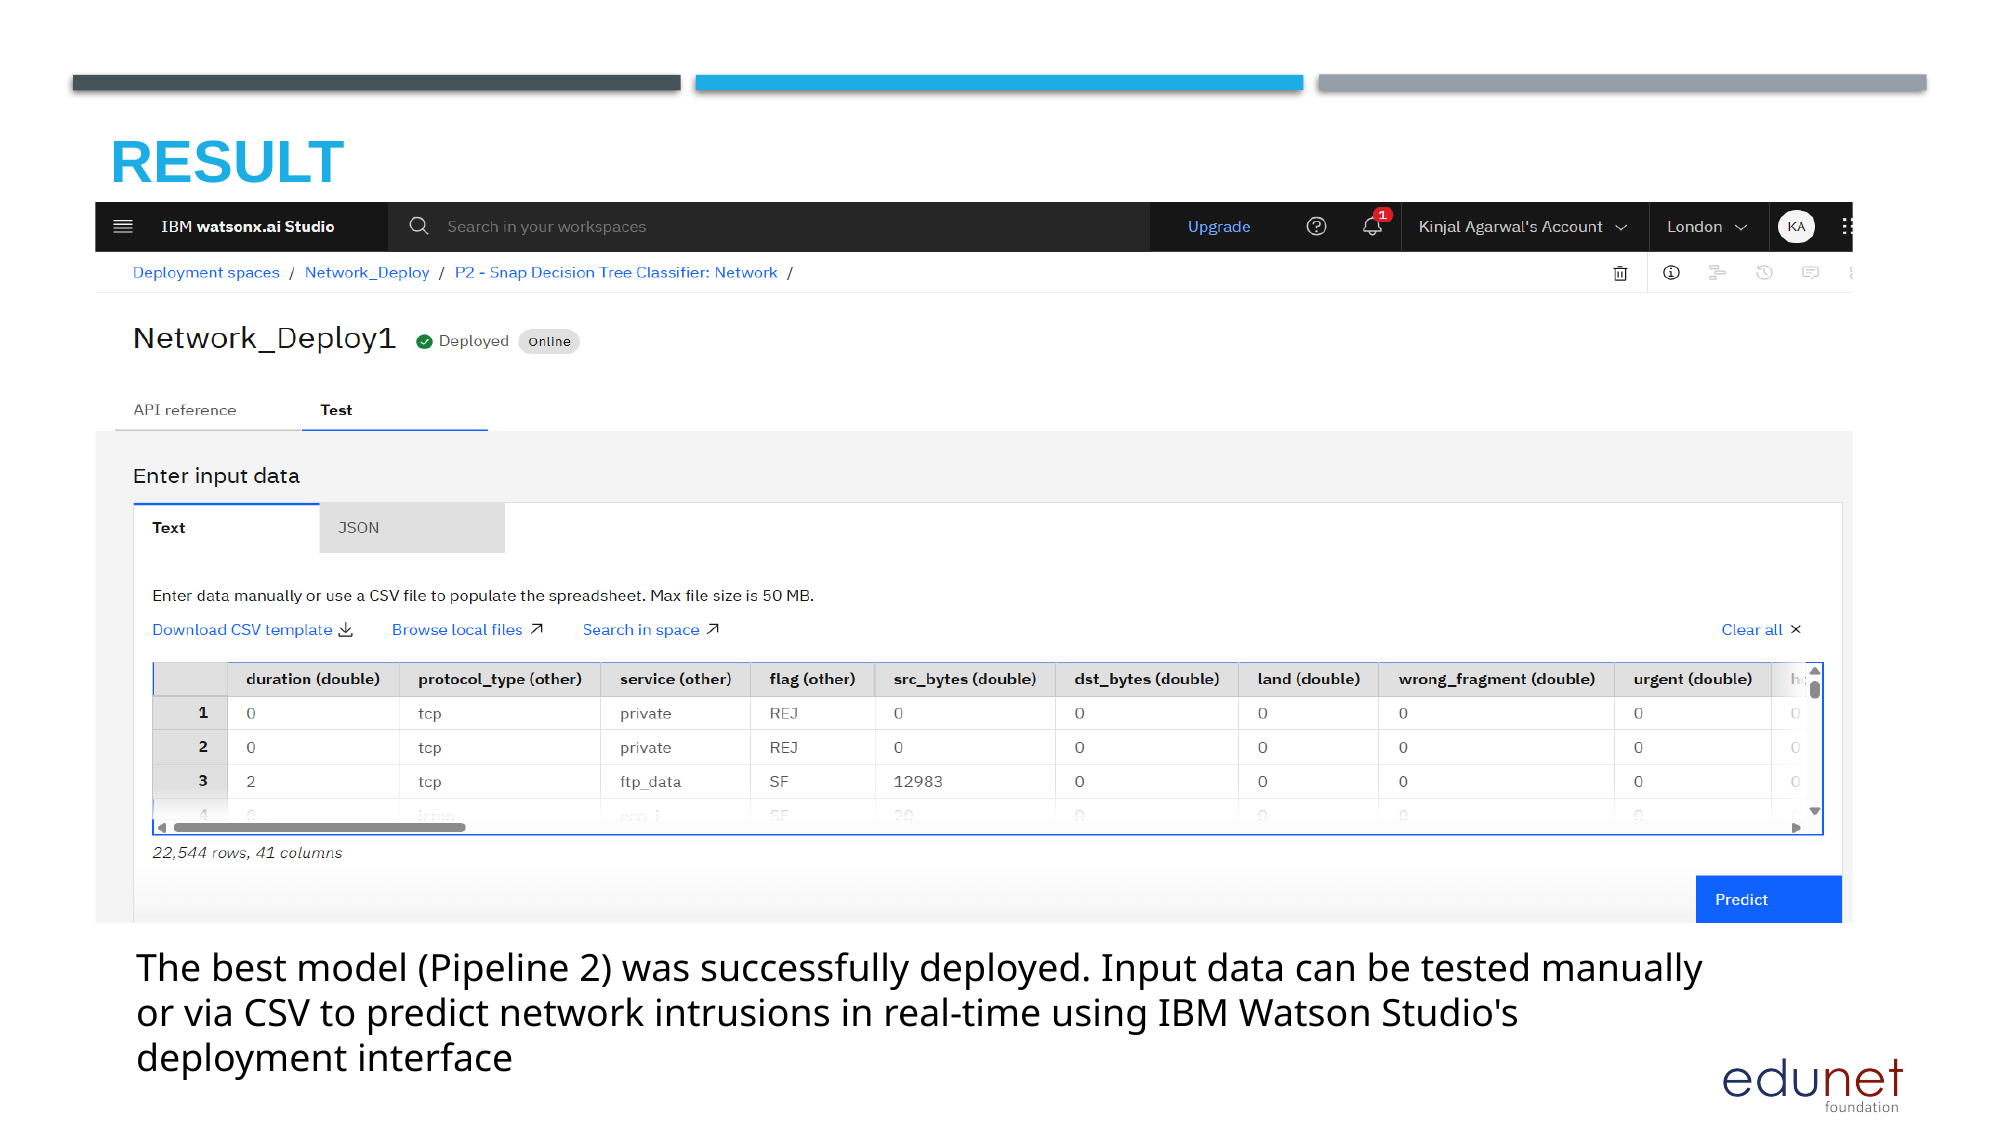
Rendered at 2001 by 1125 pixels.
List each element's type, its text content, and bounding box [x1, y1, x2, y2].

title Result [95, 115, 1905, 203]
text_box The best model (Pipeline 2) was successfully deployed. Input data can be tested manually or via CSV to predict network intrusions in real-time using IBM Watson Studio's deployment interface [121, 936, 1731, 1087]
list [94, 202, 1854, 923]
picture [1719, 1056, 1905, 1116]
